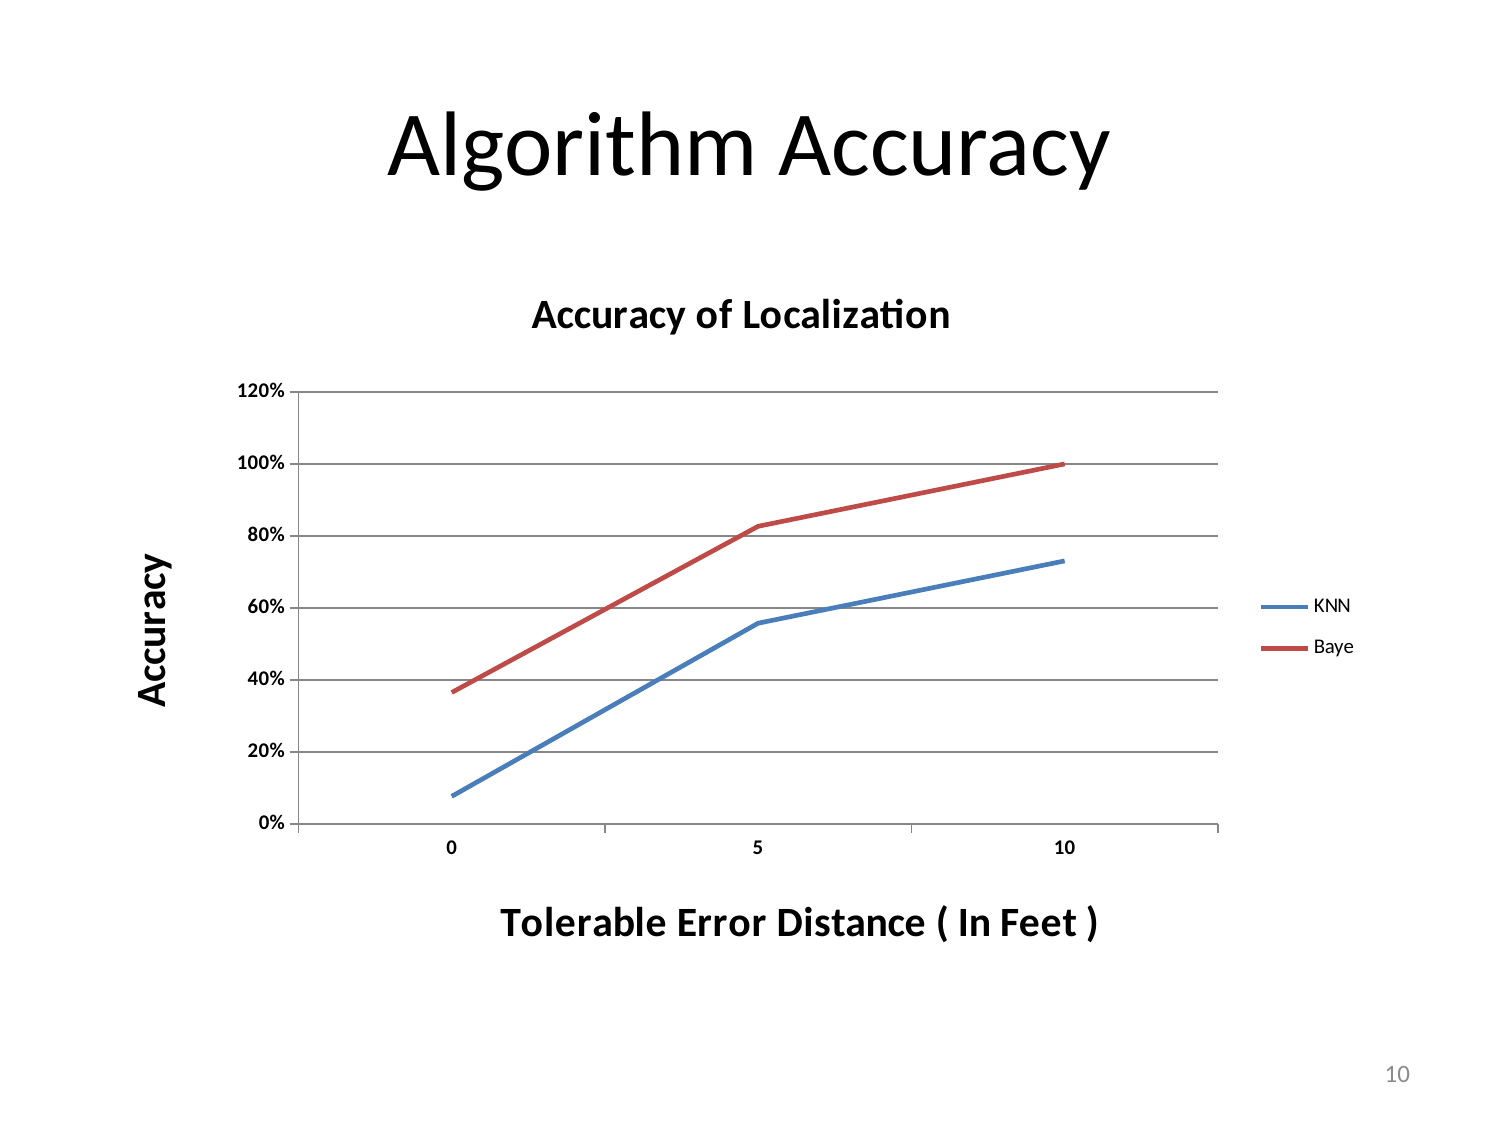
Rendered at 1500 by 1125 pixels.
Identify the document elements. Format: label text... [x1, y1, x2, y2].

chart [70, 245, 1421, 989]
title Algorithm Accuracy [75, 45, 1425, 233]
slide_number 10 [1074, 1042, 1425, 1103]
